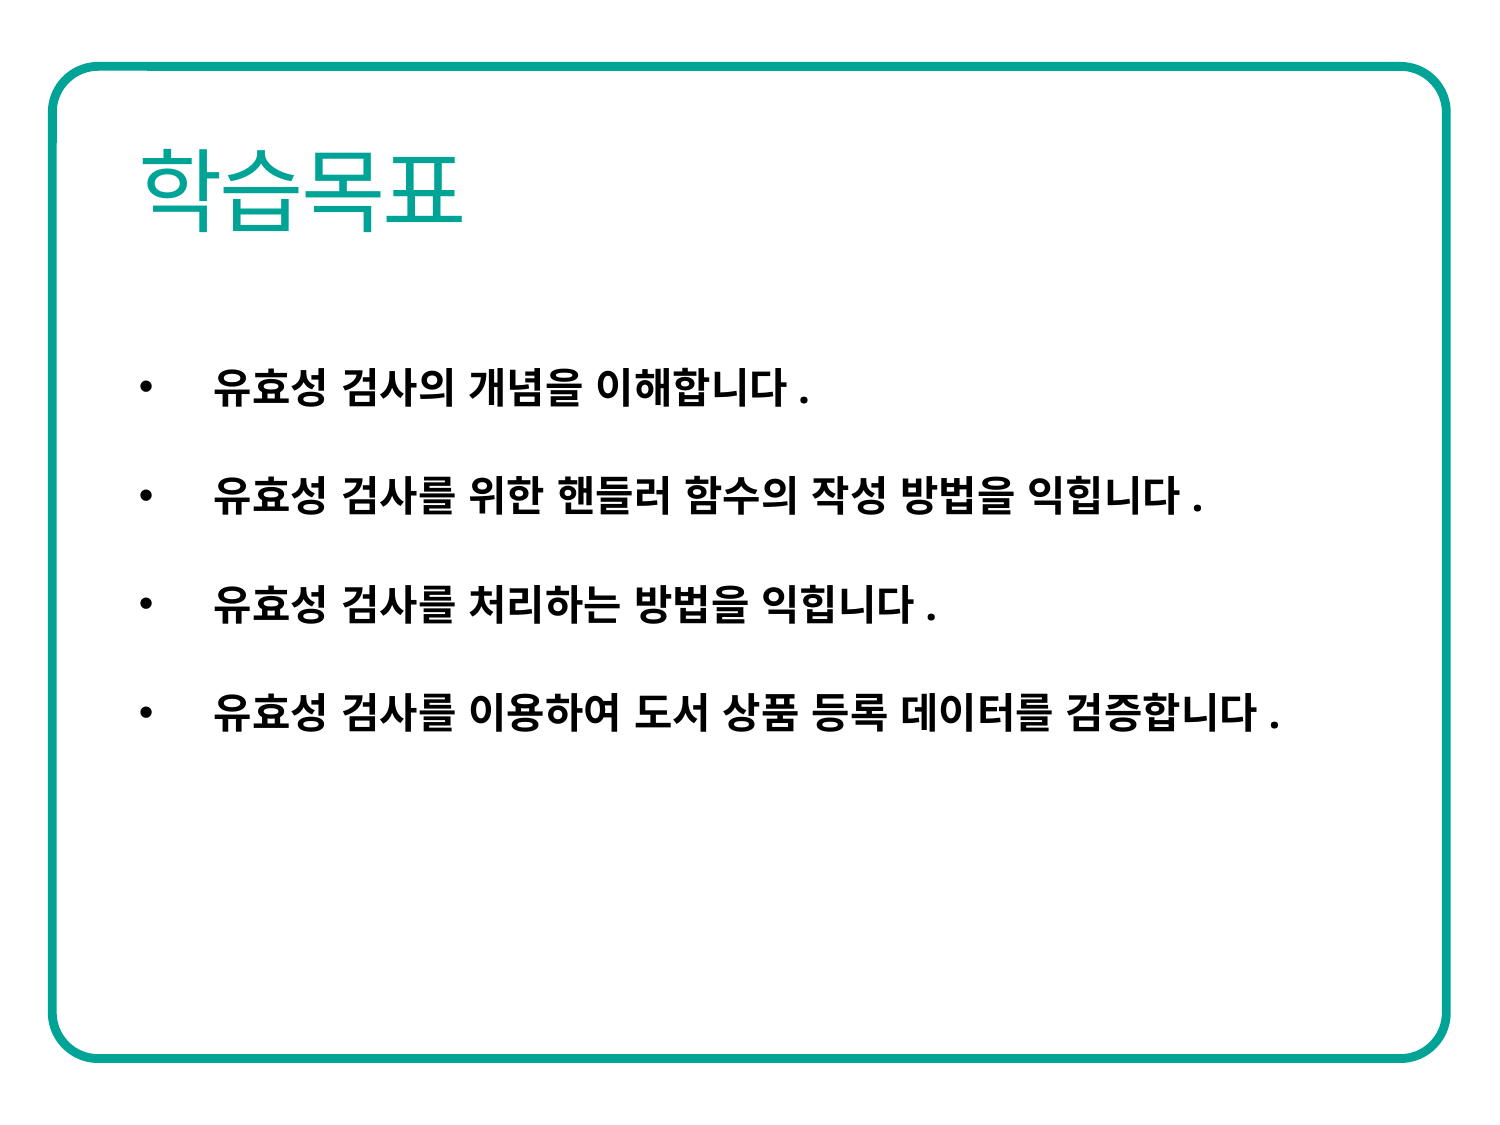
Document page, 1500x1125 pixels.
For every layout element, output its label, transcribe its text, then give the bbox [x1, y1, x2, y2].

list 유효성 검사의 개념을 이해합니다. 유효성 검사를 위한 핸들러 함수의 작성 방법을 익힙니다. 유효성 검사를 처리하는 방법을 익힙니다. 유효성 검사를 이용하여 도서 상품 등록 데이터를 검증합니다. [123, 303, 1374, 977]
